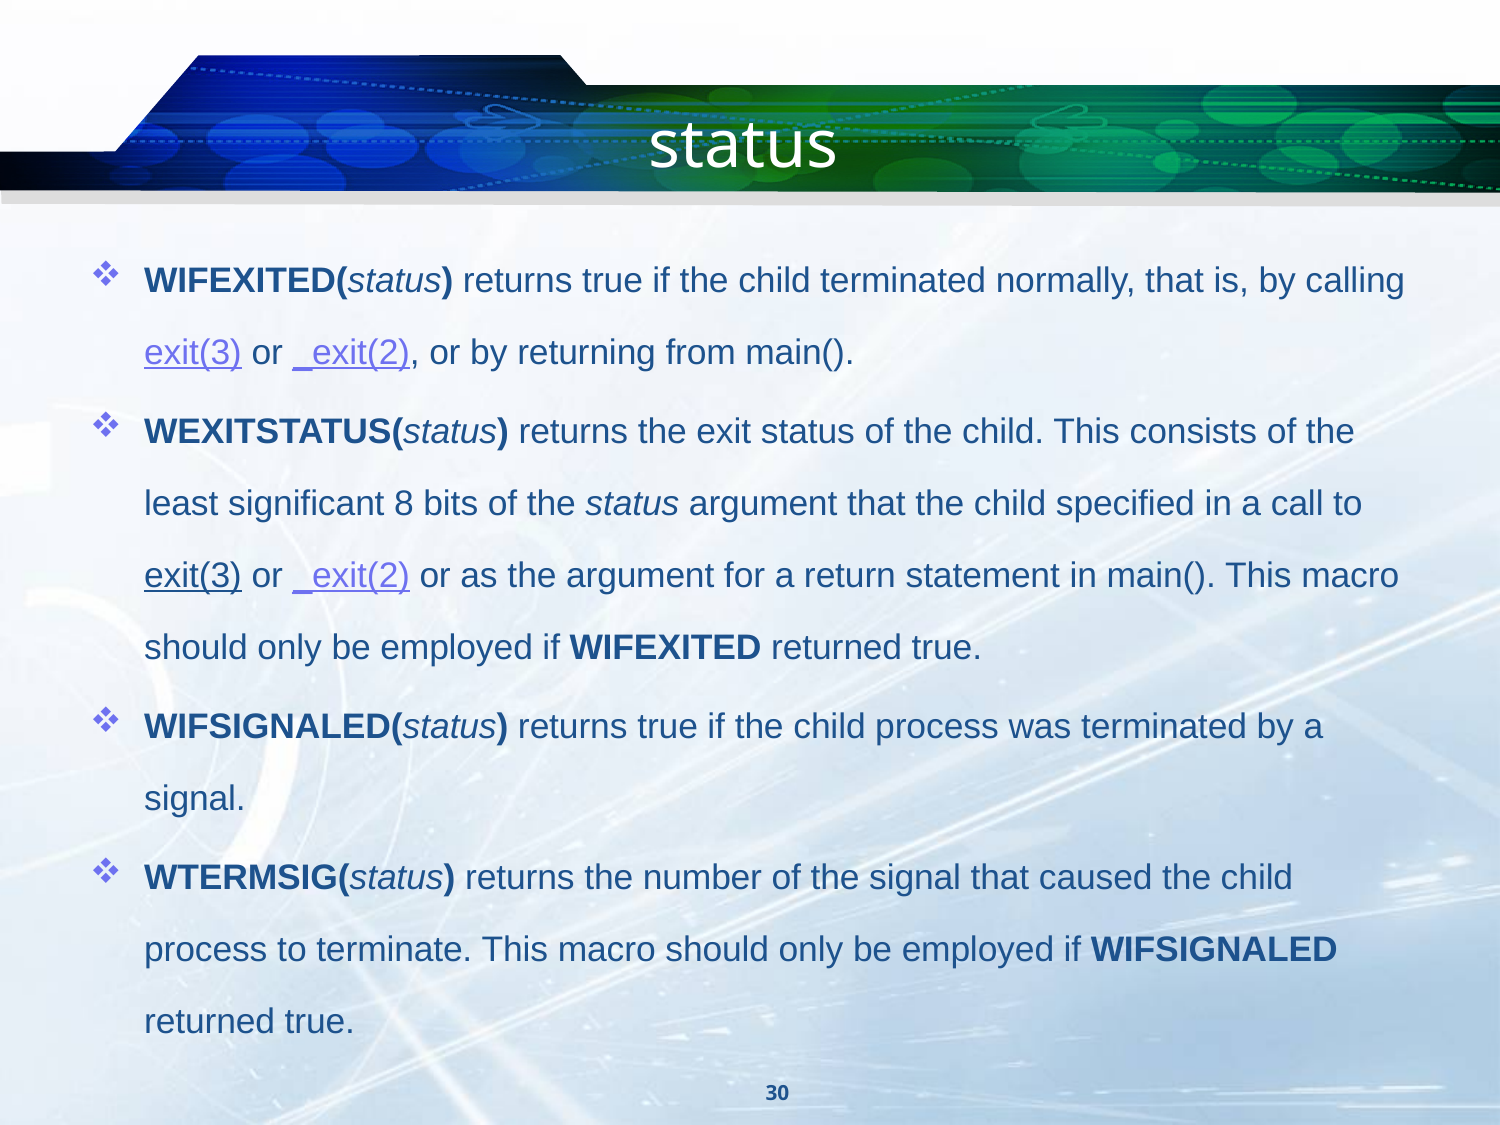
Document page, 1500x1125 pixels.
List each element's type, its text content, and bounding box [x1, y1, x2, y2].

list WIFEXITED(status) returns true if the child terminated normally, that is, by calling exit(3) or _exit(2), or by returning from main(). WEXITSTATUS(status) returns the exit status of the child. This consists of the least significant 8 bits of the status argument that the child specified in a call to exit(3) or _exit(2) or as the argument for a return statement in main(). This macro should only be employed if WIFEXITED returned true. WIFSIGNALED(status) returns true if the child process was terminated by a signal. WTERMSIG(status) returns the number of the signal that caused the child process to terminate. This macro should only be employed if WIFSIGNALED returned true. [74, 220, 1426, 1064]
slide_number 30 [602, 1072, 953, 1125]
picture [0, 0, 1500, 1125]
title status [99, 94, 1388, 188]
